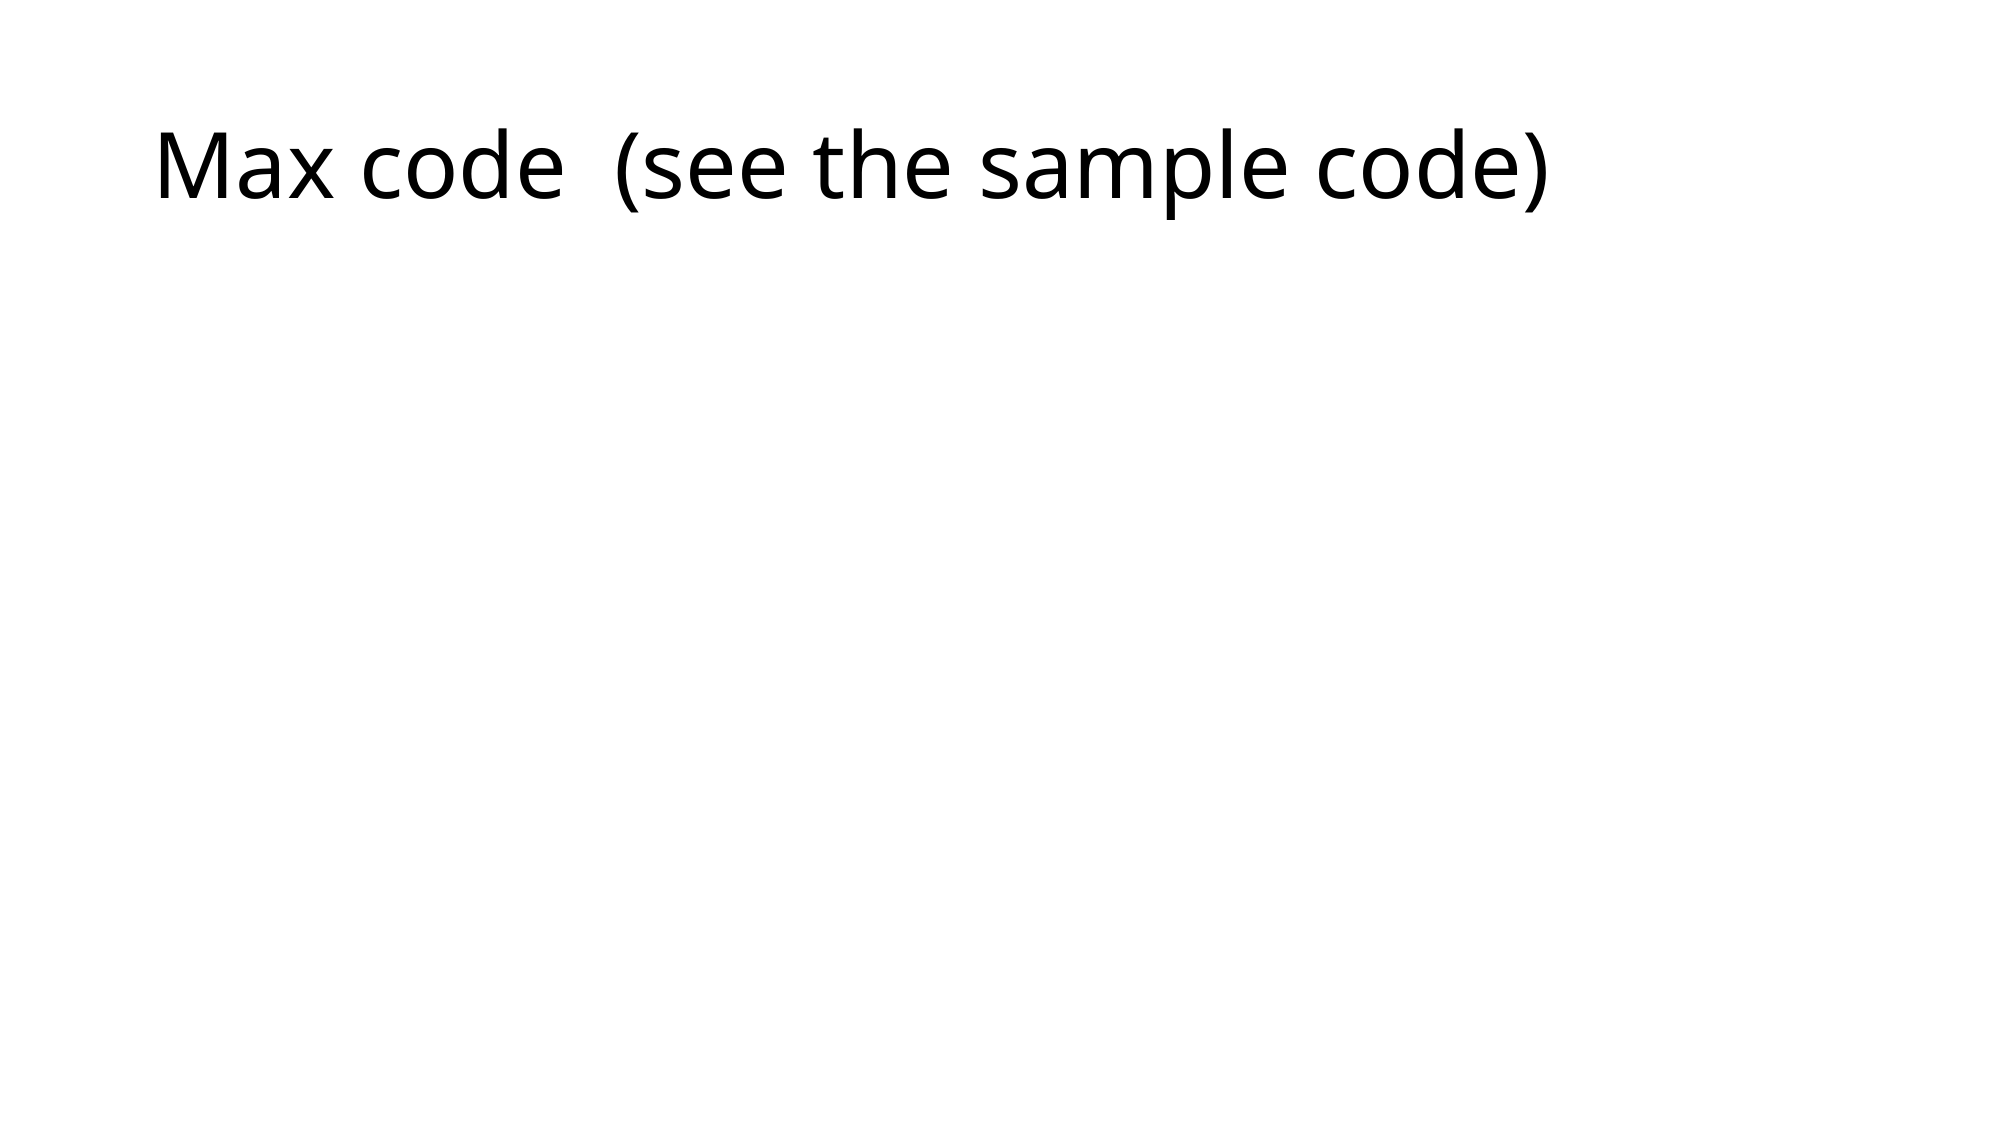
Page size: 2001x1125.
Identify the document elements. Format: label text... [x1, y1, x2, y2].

title Max code (see the sample code) [137, 59, 1863, 278]
